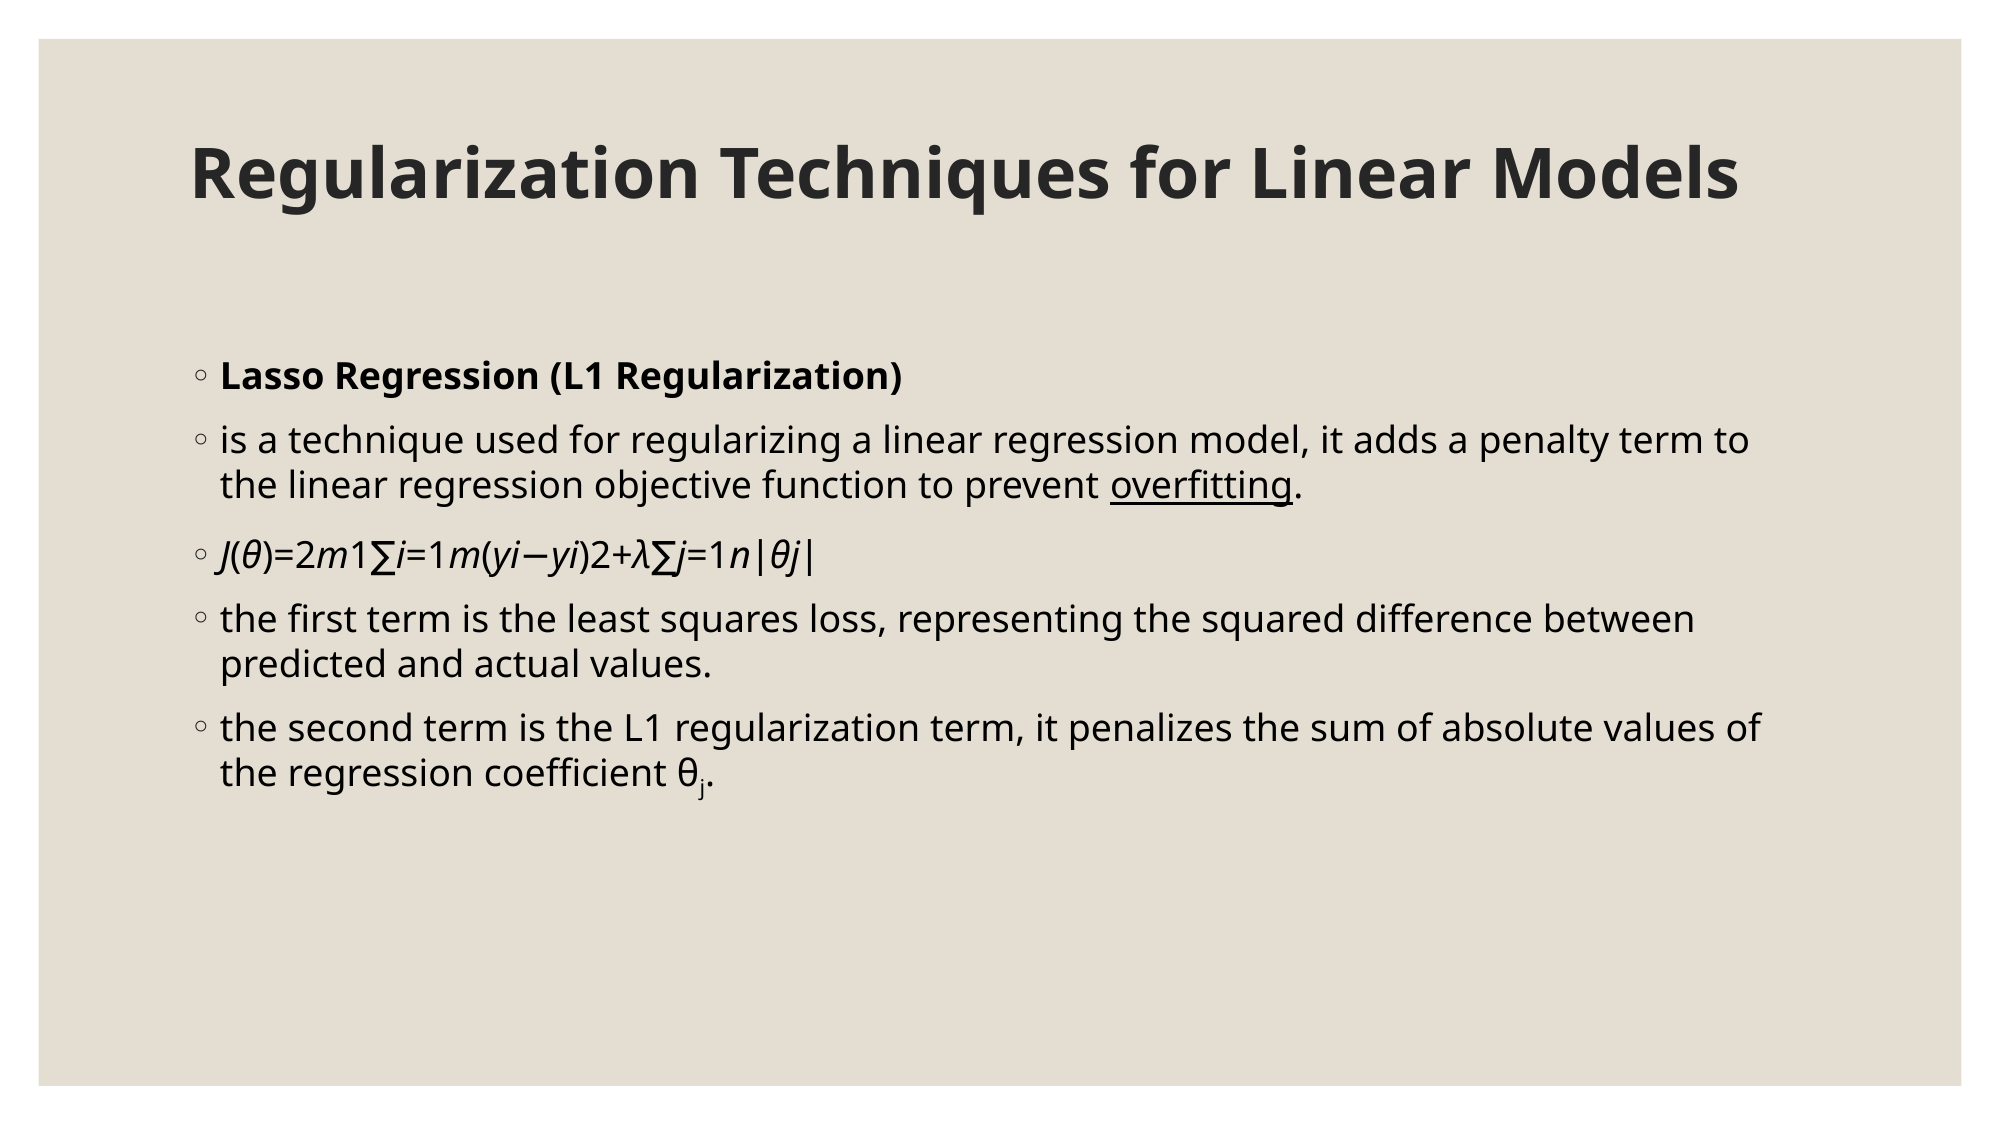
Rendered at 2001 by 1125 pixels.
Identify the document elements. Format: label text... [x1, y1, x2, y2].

list Lasso Regression (L1 Regularization) is a technique used for regularizing a linear regression model, it adds a penalty term to the linear regression objective function to prevent overfitting. J(θ)=2m1​∑i=1m​(yi​​−yi​)2+λ∑j=1n​∣θj​∣ the first term is the least squares loss, representing the squared difference between predicted and actual values. the second term is the L1 regularization term, it penalizes the sum of absolute values of the regression coefficient θj. [174, 345, 1825, 990]
title Regularization Techniques for Linear Models [174, 105, 1825, 331]
